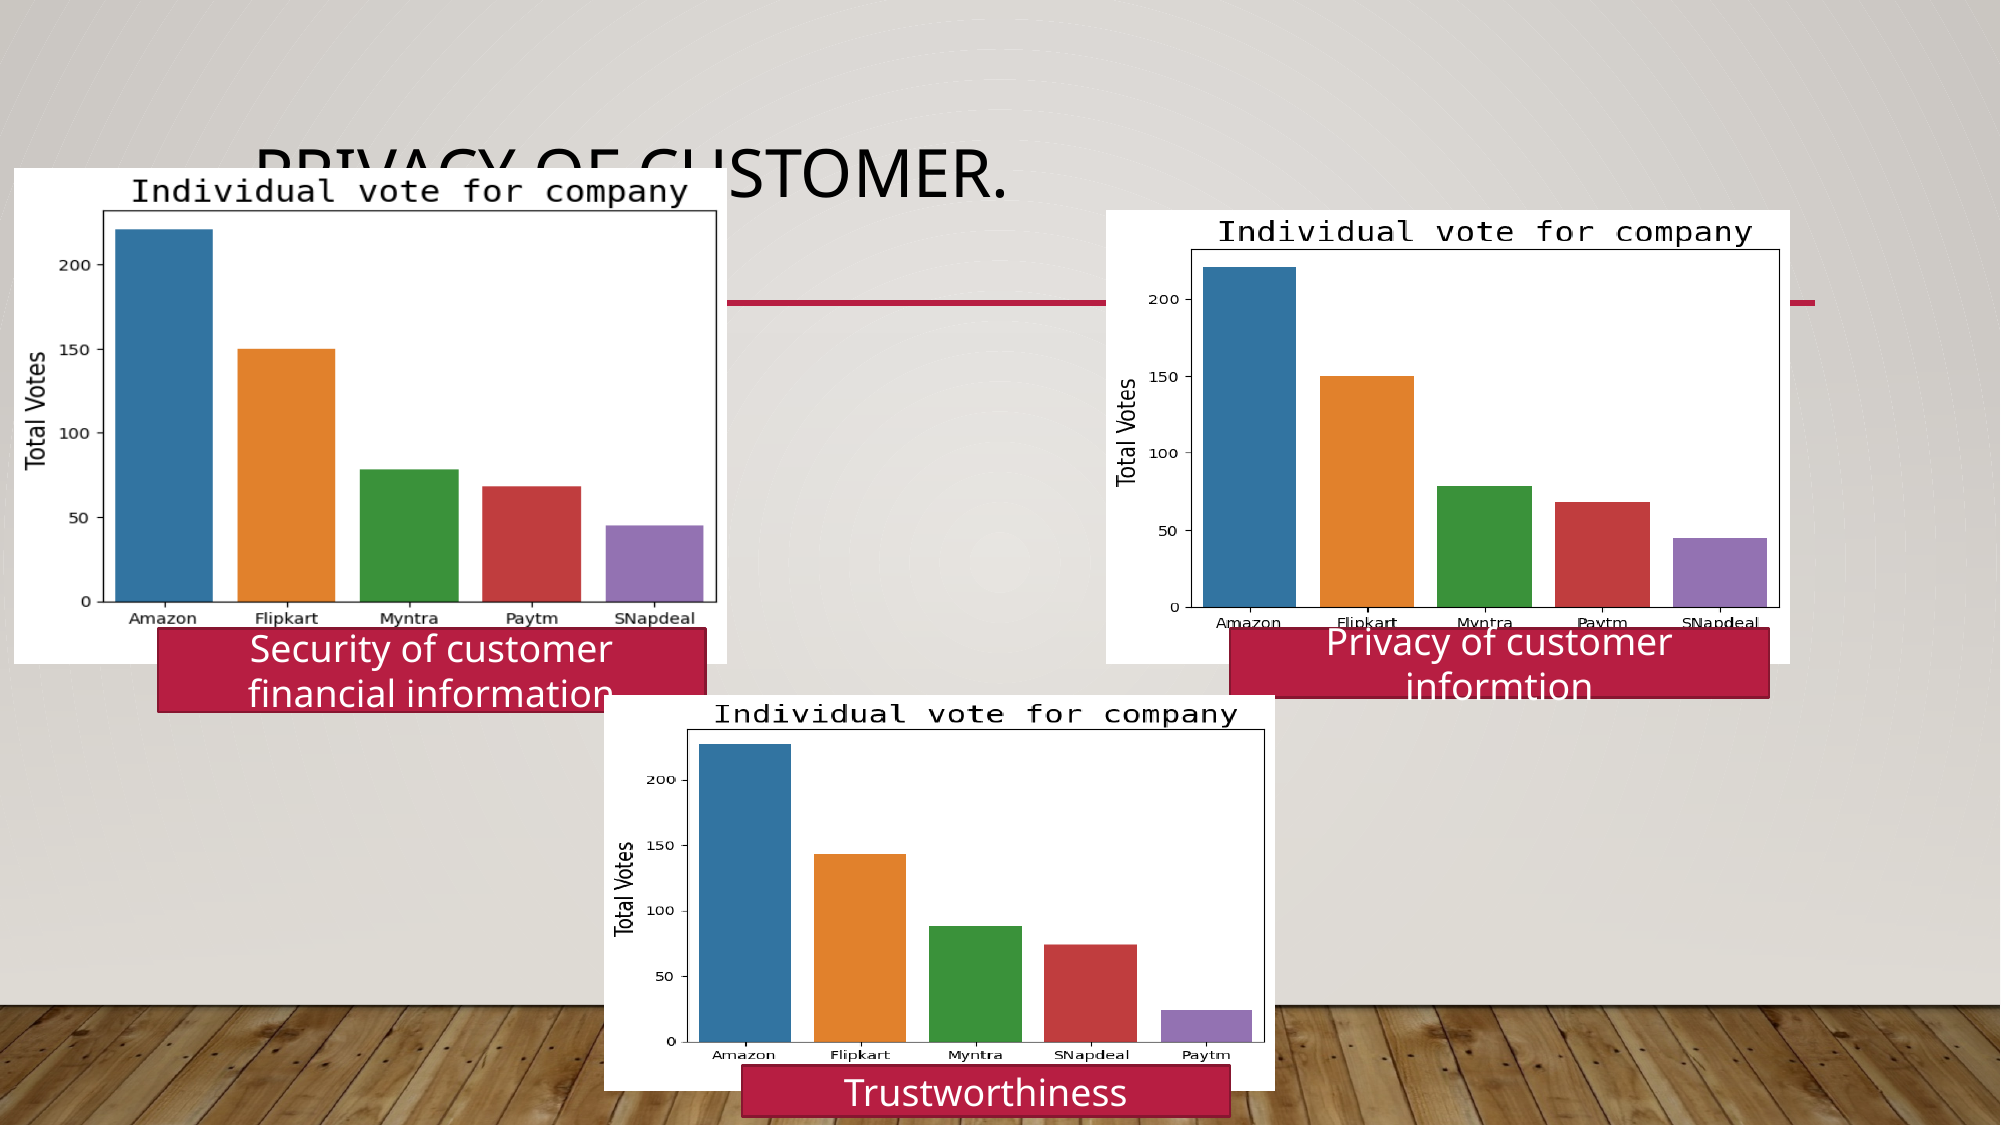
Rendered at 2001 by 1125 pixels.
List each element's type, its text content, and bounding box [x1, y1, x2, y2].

picture [1106, 210, 1790, 664]
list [14, 168, 727, 664]
text_box Privacy of customer informtion [1229, 664, 1770, 699]
picture [0, 695, 2000, 1125]
title Privacy of customer. [238, 131, 1814, 305]
text_box Trustworthiness [741, 1092, 1231, 1118]
text_box Security of customer financial information [157, 664, 707, 713]
